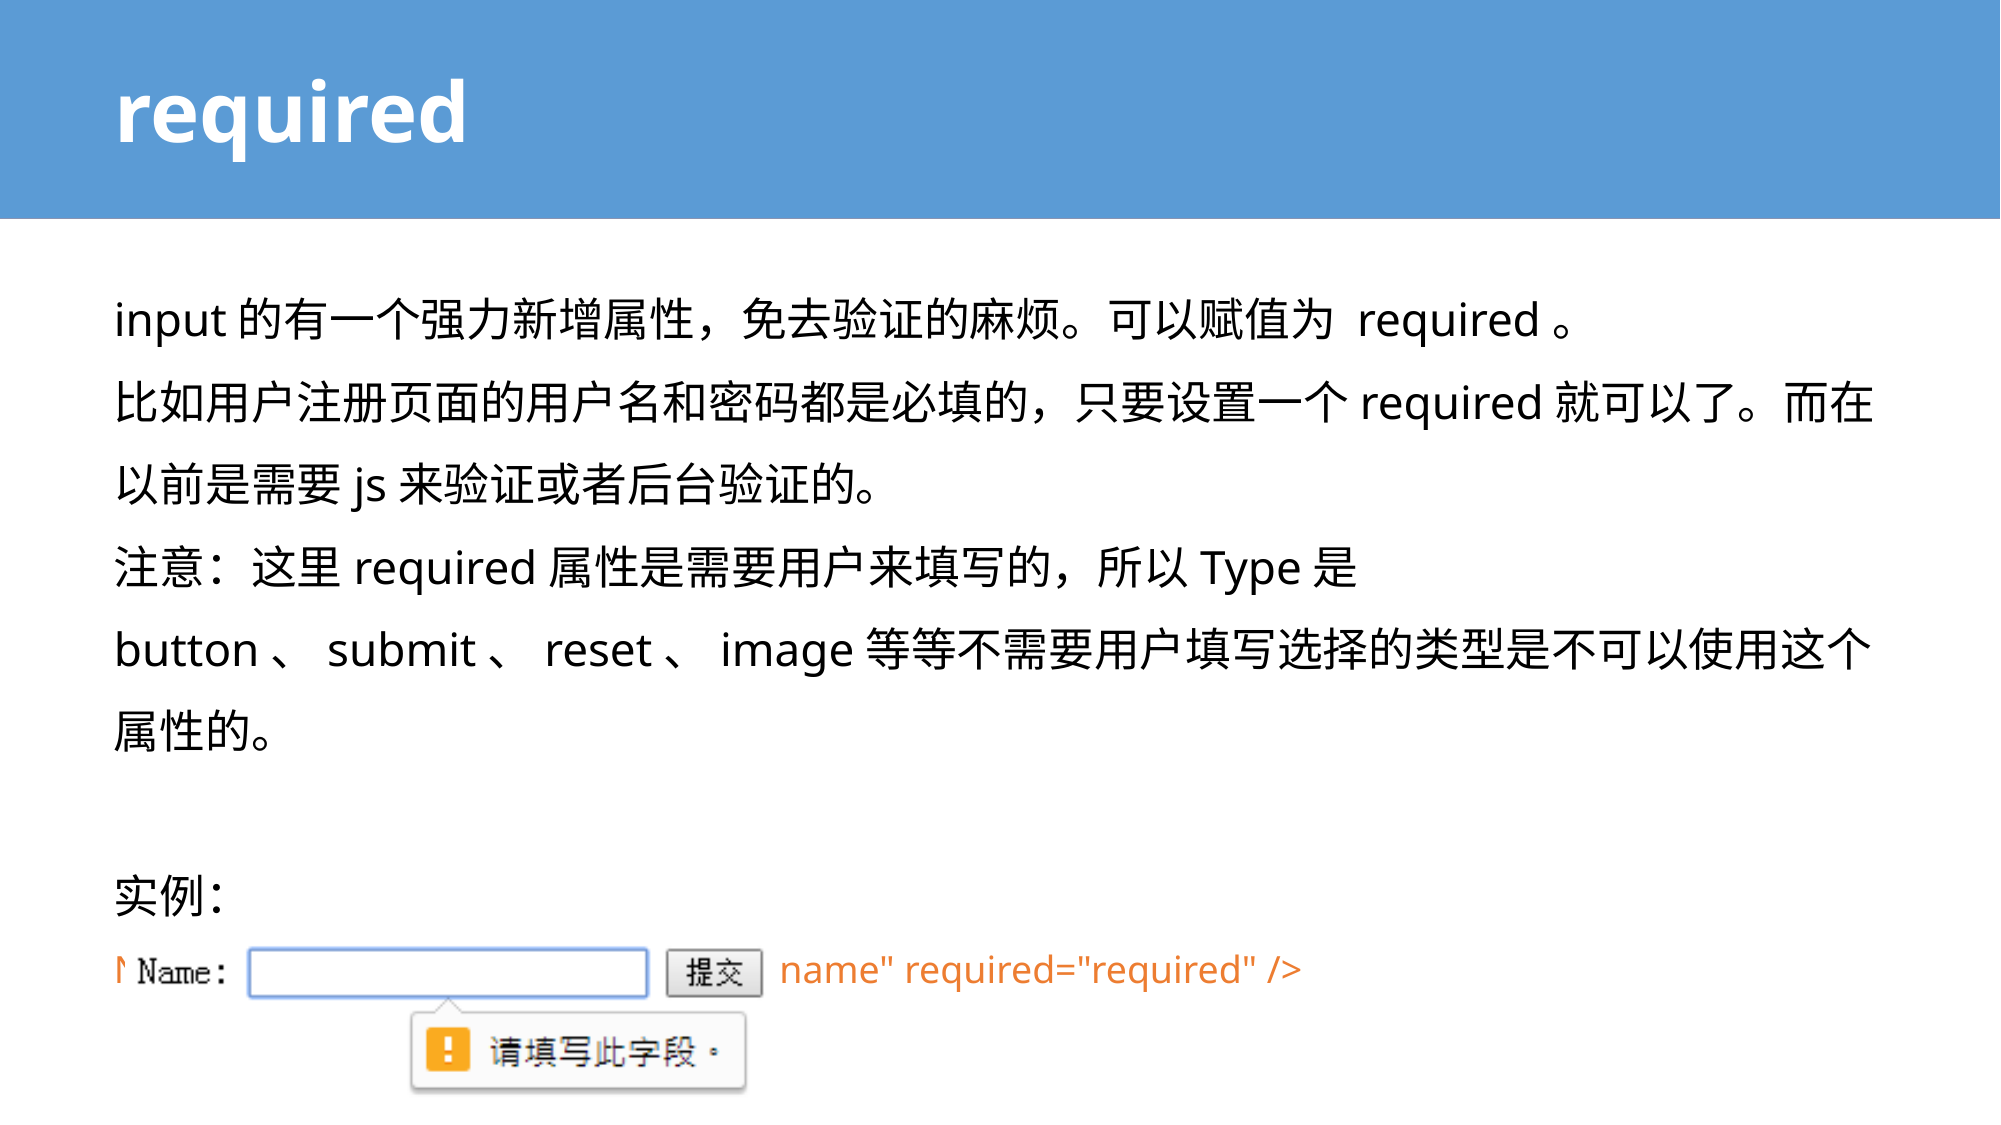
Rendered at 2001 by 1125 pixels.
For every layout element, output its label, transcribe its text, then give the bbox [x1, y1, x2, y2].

title required [99, 0, 1863, 219]
text_box input的有一个强力新增属性，免去验证的麻烦。可以赋值为 required。 比如用户注册页面的用户名和密码都是必填的，只要设置一个required就可以了。而在以前是需要js来验证或者后台验证的。 注意：这里required属性是需要用户来填写的，所以Type是button、submit、reset、image等等不需要用户填写选择的类型是不可以使用这个属性的。 实例： Name: <input type="text" name="usr_name" required="required" /> [99, 256, 1929, 998]
picture [125, 938, 782, 1125]
